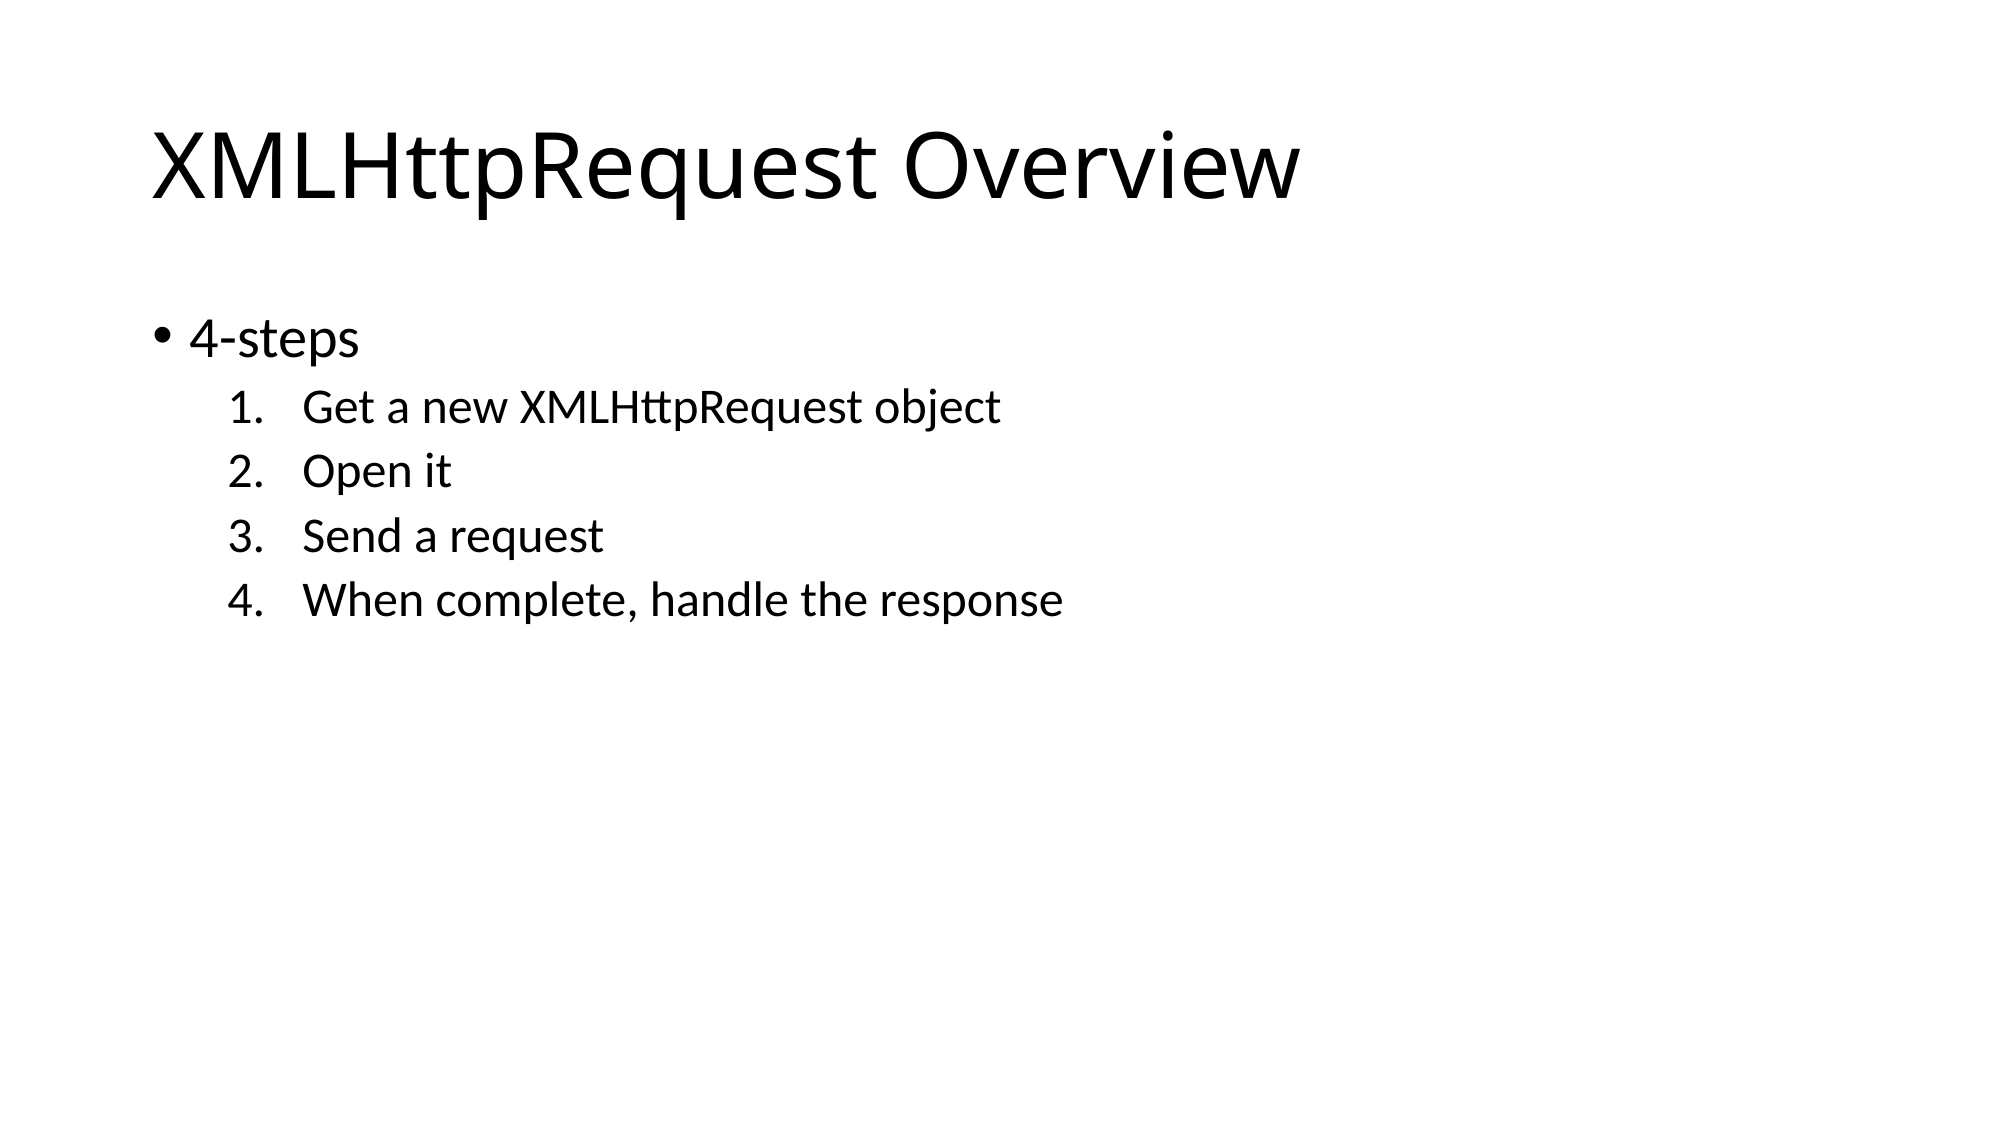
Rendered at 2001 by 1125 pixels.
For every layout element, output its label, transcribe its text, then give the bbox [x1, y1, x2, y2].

list 4-steps Get a new XMLHttpRequest object Open it Send a request When complete, handle the response [137, 299, 1863, 1014]
title XMLHttpRequest Overview [137, 59, 1863, 278]
